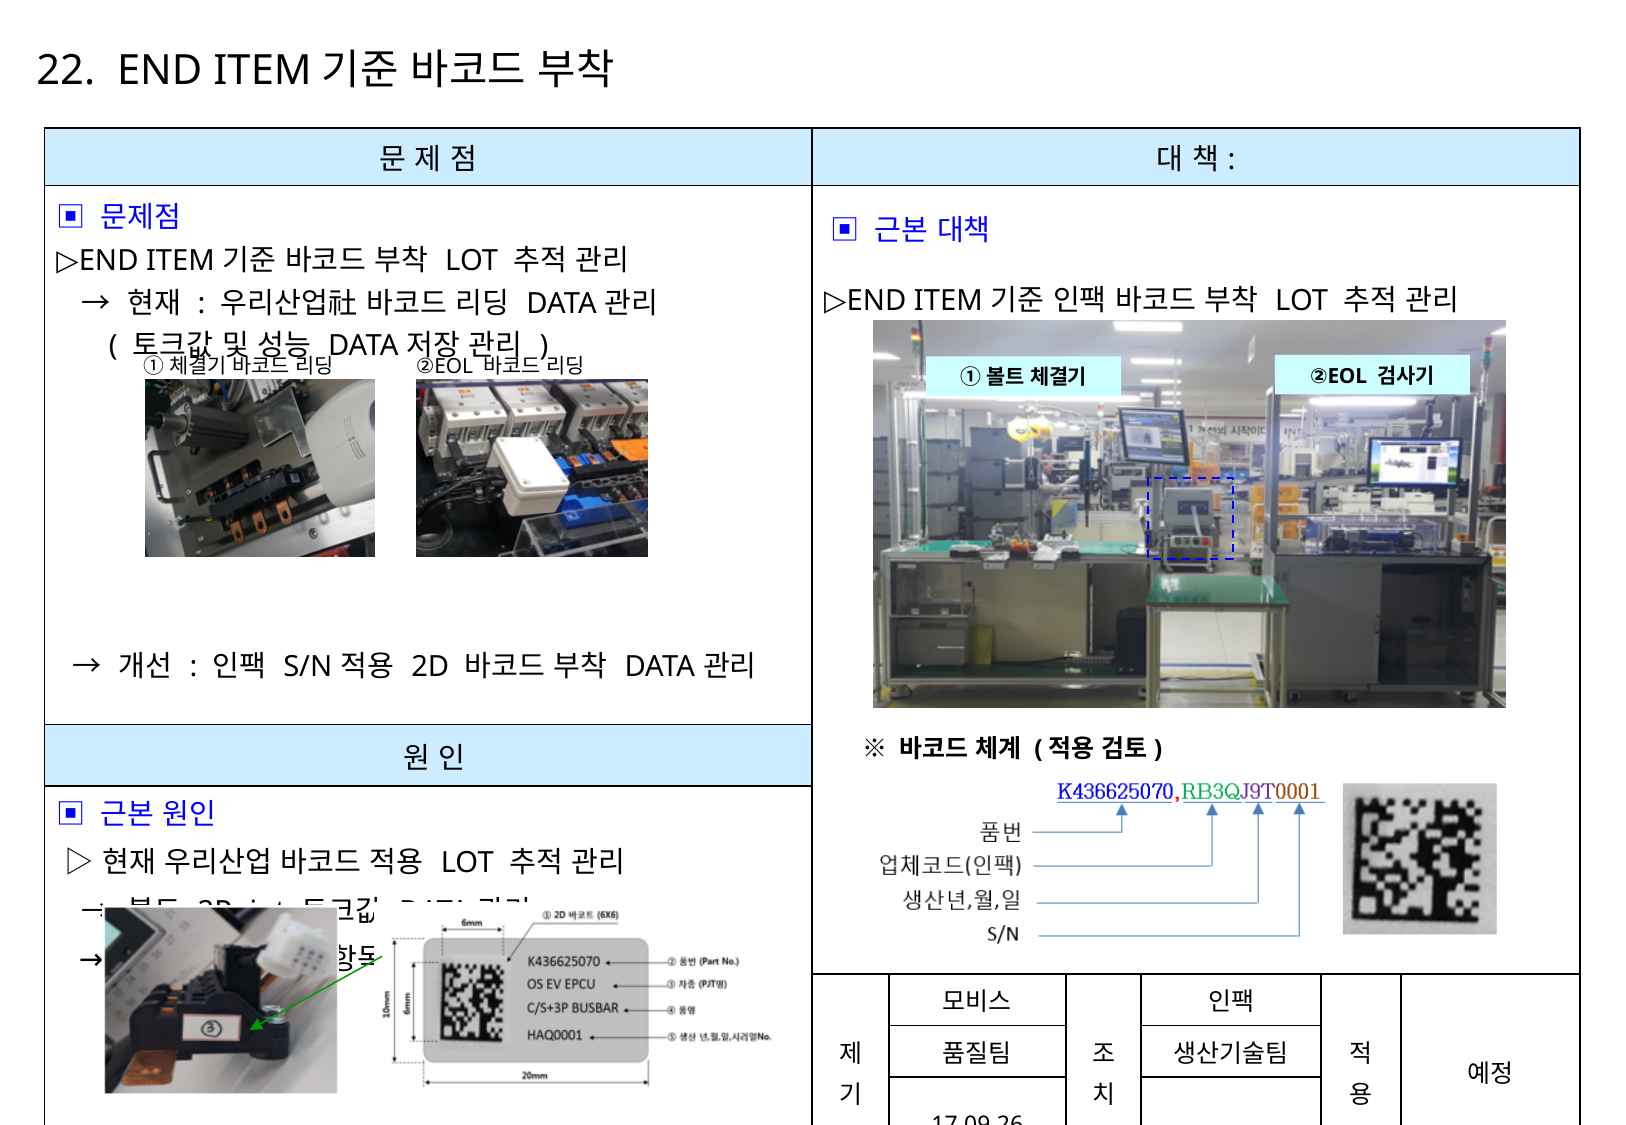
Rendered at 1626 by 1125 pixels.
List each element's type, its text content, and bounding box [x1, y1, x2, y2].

table_cell ▣ 문제점 ▷END ITEM기준 바코드 부착 LOT 추적 관리 → 현재 : 우리산업社 바코드 리딩 DATA관리 ( 토크값 및 성능 DATA저장 관리 ) → 개선 : 인팩 S/N적용 2D 바코드 부착 DATA관리 [45, 186, 811, 724]
table_header 제 기 [813, 975, 888, 1125]
text_box ※ 바코드 체계 (적용 검토) [847, 724, 1292, 770]
table_header 문 제 점 [45, 129, 811, 185]
picture [873, 320, 1506, 708]
table_cell - [1142, 1078, 1320, 1125]
table_header 모비스 [890, 975, 1065, 1025]
table_cell 17.09.26 [890, 1078, 1065, 1125]
table_header 대 책: [813, 129, 1579, 185]
picture [872, 770, 1506, 957]
table_cell ▣ 근본 원인 ▷현재 우리산업 바코드 적용 LOT 추적 관리 → 볼트 2Point 토크값 DATA관리 → EOL 센싱전압 8항목 특성값 DATA관리 [45, 787, 811, 1125]
picture [102, 904, 339, 1096]
table_cell 품질팀 [890, 1026, 1065, 1076]
table_header 예정 [1402, 975, 1579, 1125]
picture [416, 379, 648, 557]
text_box ②EOL 바코드 리딩 [401, 344, 697, 385]
table_cell 원 인 [45, 725, 811, 785]
text_box 22. END ITEM기준 바코드 부착 [9, 35, 1166, 102]
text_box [249, 956, 383, 1031]
text_box ①체결기 바코드 리딩 [129, 344, 401, 385]
picture [144, 379, 375, 557]
picture [373, 902, 777, 1093]
table_header 적 용 [1322, 975, 1400, 1125]
table_cell ▣ 근본 대책 ▷END ITEM기준 인팩 바코드 부착 LOT 추적 관리 [813, 186, 1579, 973]
table_cell 생산기술팀 [1142, 1026, 1320, 1076]
table_header 인팩 [1142, 975, 1320, 1025]
table_header 조 치 [1067, 975, 1140, 1125]
